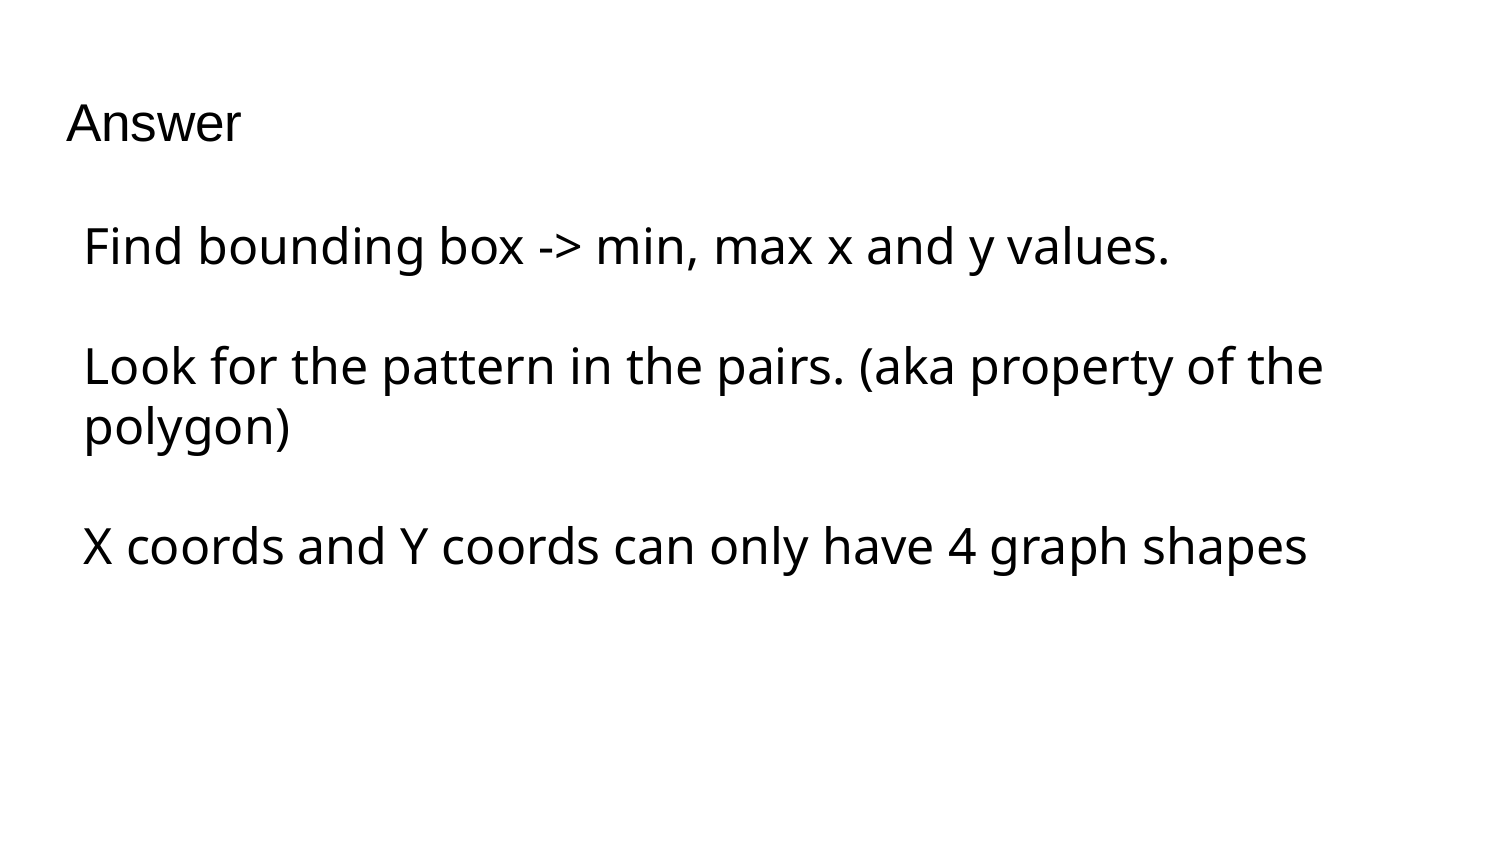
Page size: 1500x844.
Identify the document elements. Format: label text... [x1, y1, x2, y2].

text_box Find bounding box -> min, max x and y values. Look for the pattern in the pairs. (aka property of the polygon) X coords and Y coords can only have 4 graph shapes [68, 199, 1432, 625]
title Answer [51, 72, 1449, 167]
